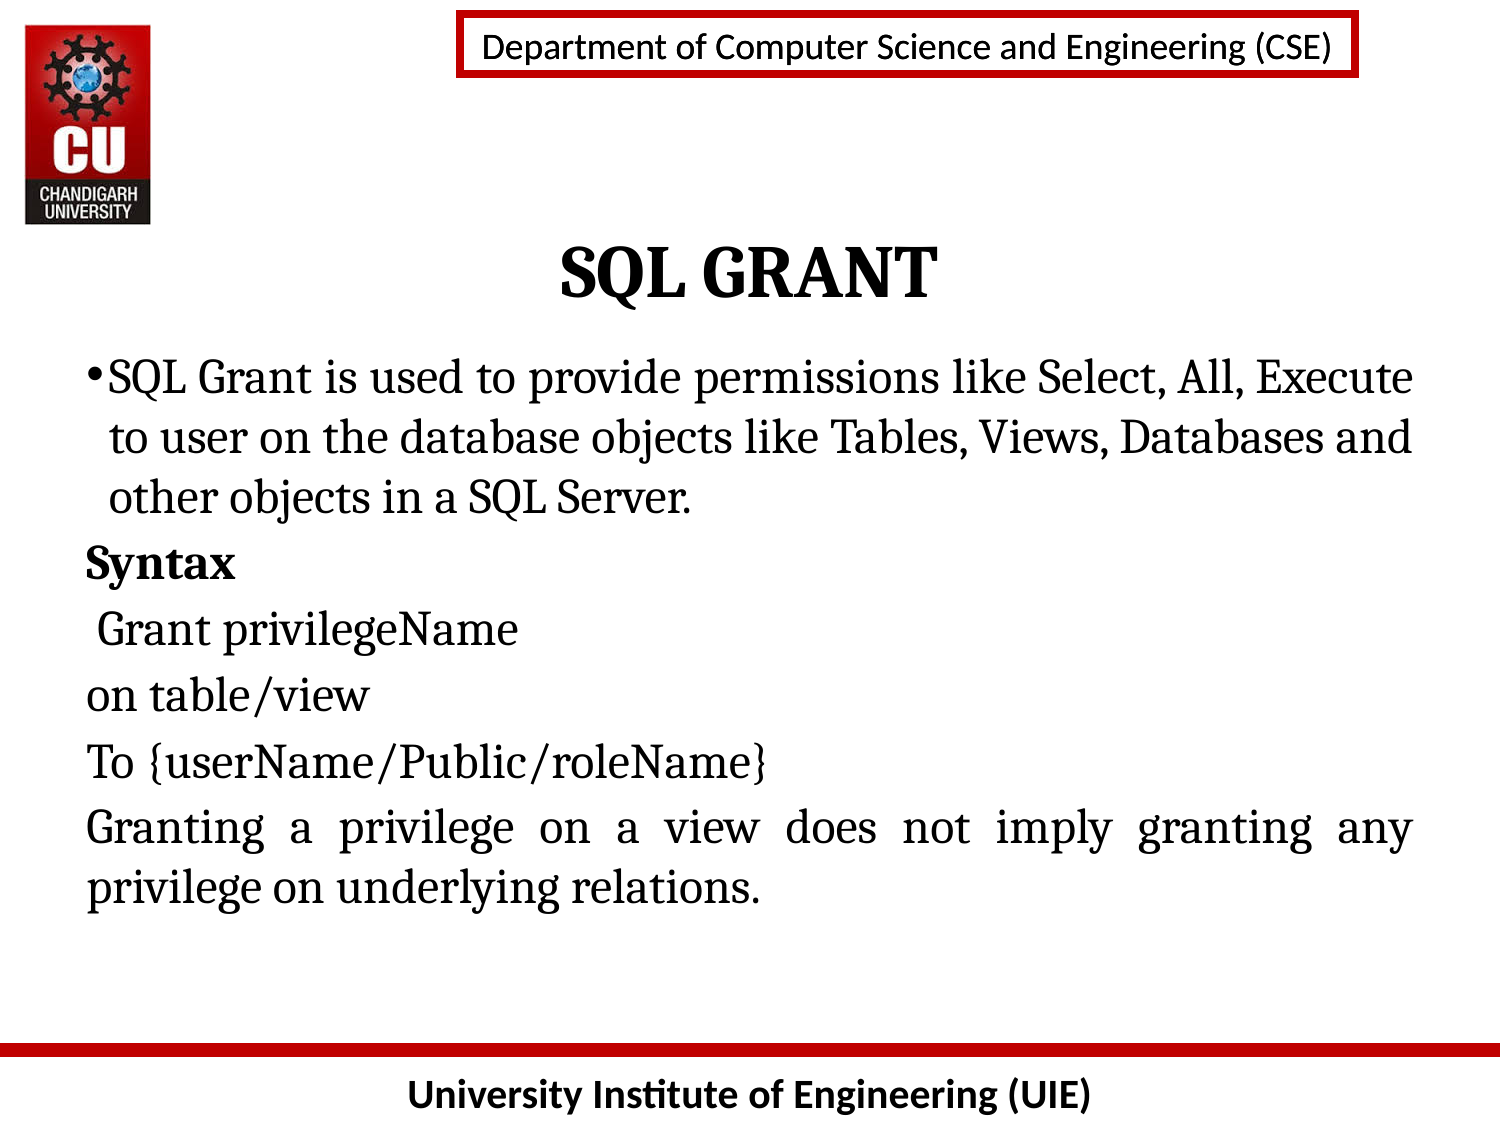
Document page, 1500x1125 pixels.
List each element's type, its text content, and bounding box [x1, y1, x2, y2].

list SQL Grant is used to provide permissions like Select, All, Execute to user on the database objects like Tables, Views, Databases and other objects in a SQL Server. Syntax Grant privilegeName on table/view To {userName/Public/roleName} Granting a privilege on a view does not imply granting any privilege on underlying relations. [75, 337, 1425, 938]
title SQL GRANT [75, 206, 1425, 329]
picture [24, 24, 151, 225]
